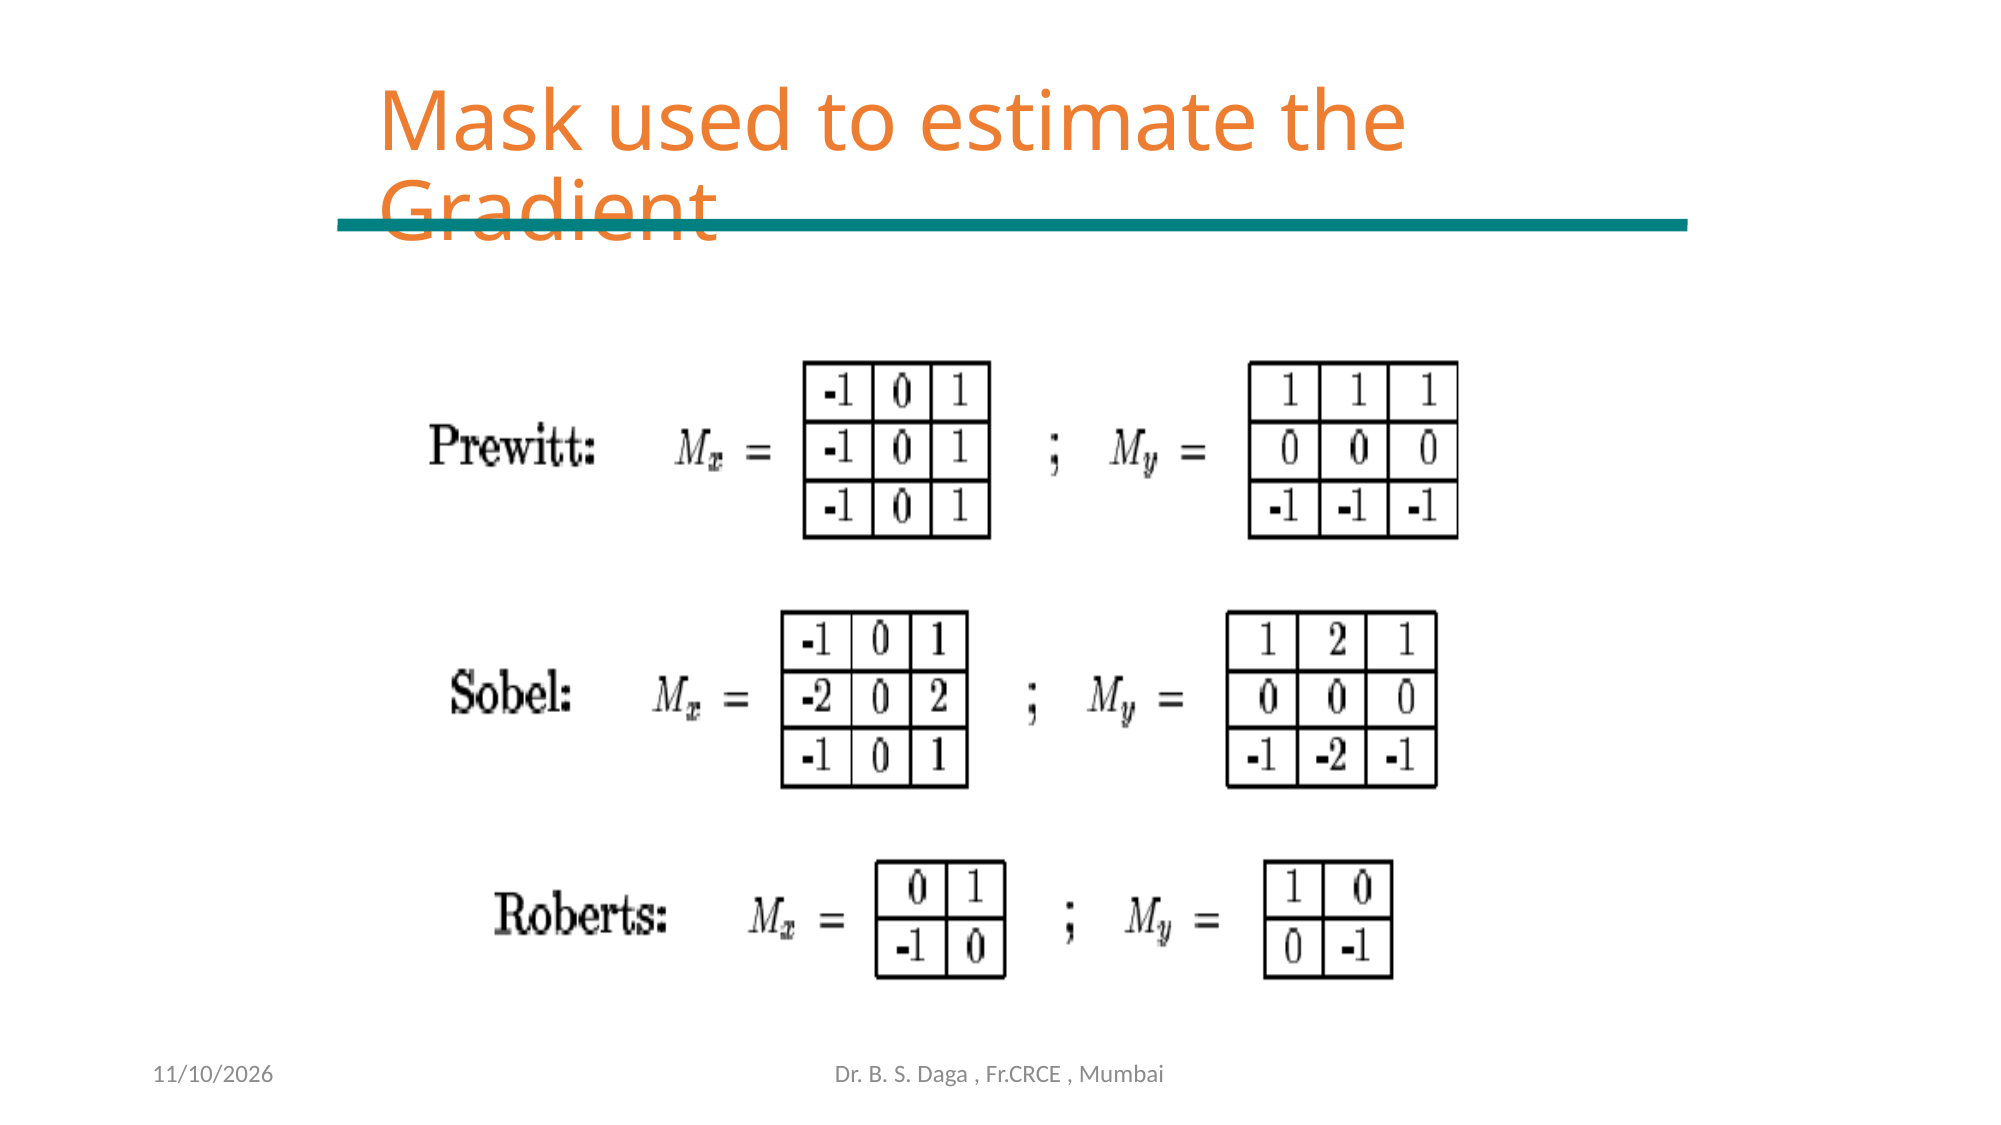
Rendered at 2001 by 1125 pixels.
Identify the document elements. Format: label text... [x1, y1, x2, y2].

title Mask used to estimate the Gradient [362, 75, 1638, 225]
title Mask used to estimate the Gradient [362, 226, 1638, 263]
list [249, 315, 1750, 1013]
footer Dr. B. S. Daga , Fr.CRCE , Mumbai [662, 1042, 1338, 1103]
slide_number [137, 1042, 588, 1103]
